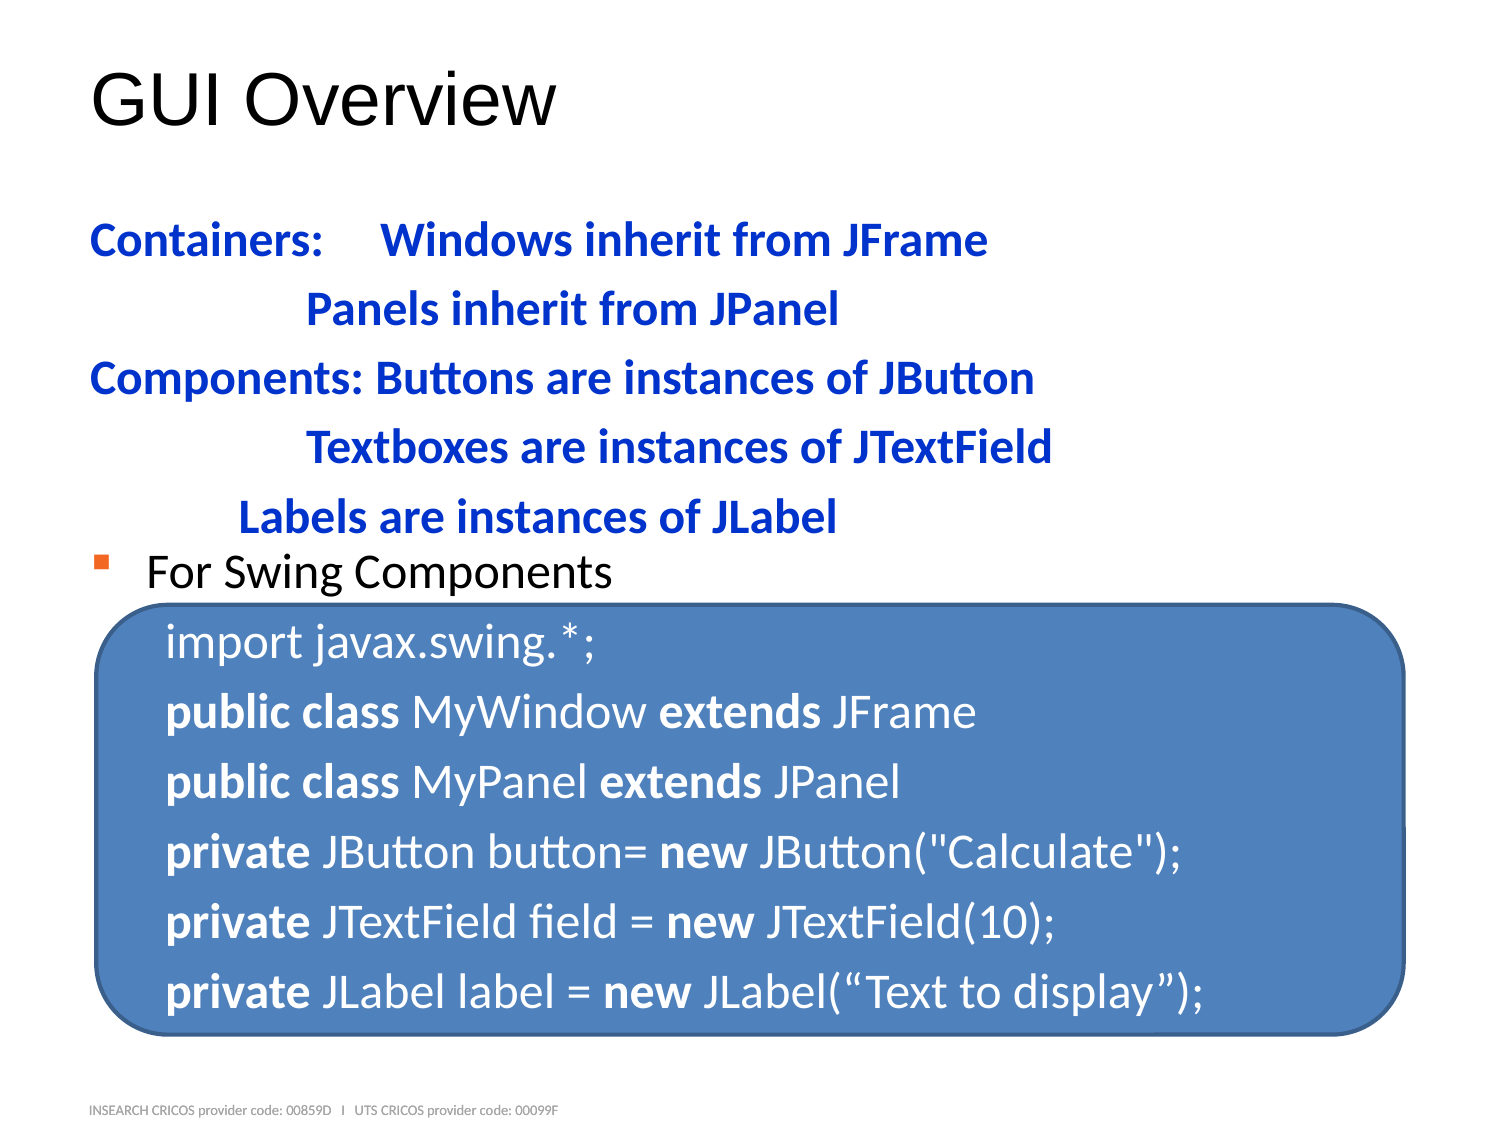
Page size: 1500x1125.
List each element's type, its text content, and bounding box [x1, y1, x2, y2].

title GUI Overview [75, 45, 1425, 146]
list For Swing Components import javax.swing.*; public class MyWindow extends JFrame public class MyPanel extends JPanel private JButton button= new JButton("Calculate"); private JTextField field = new JTextField(10); private JLabel label = new JLabel(“Text to display”); [75, 530, 1462, 1040]
list Containers: Windows inherit from JFrame Panels inherit from JPanel Components: Buttons are instances of JButton Textboxes are instances of JTextField Labels are instances of JLabel [75, 199, 1444, 530]
